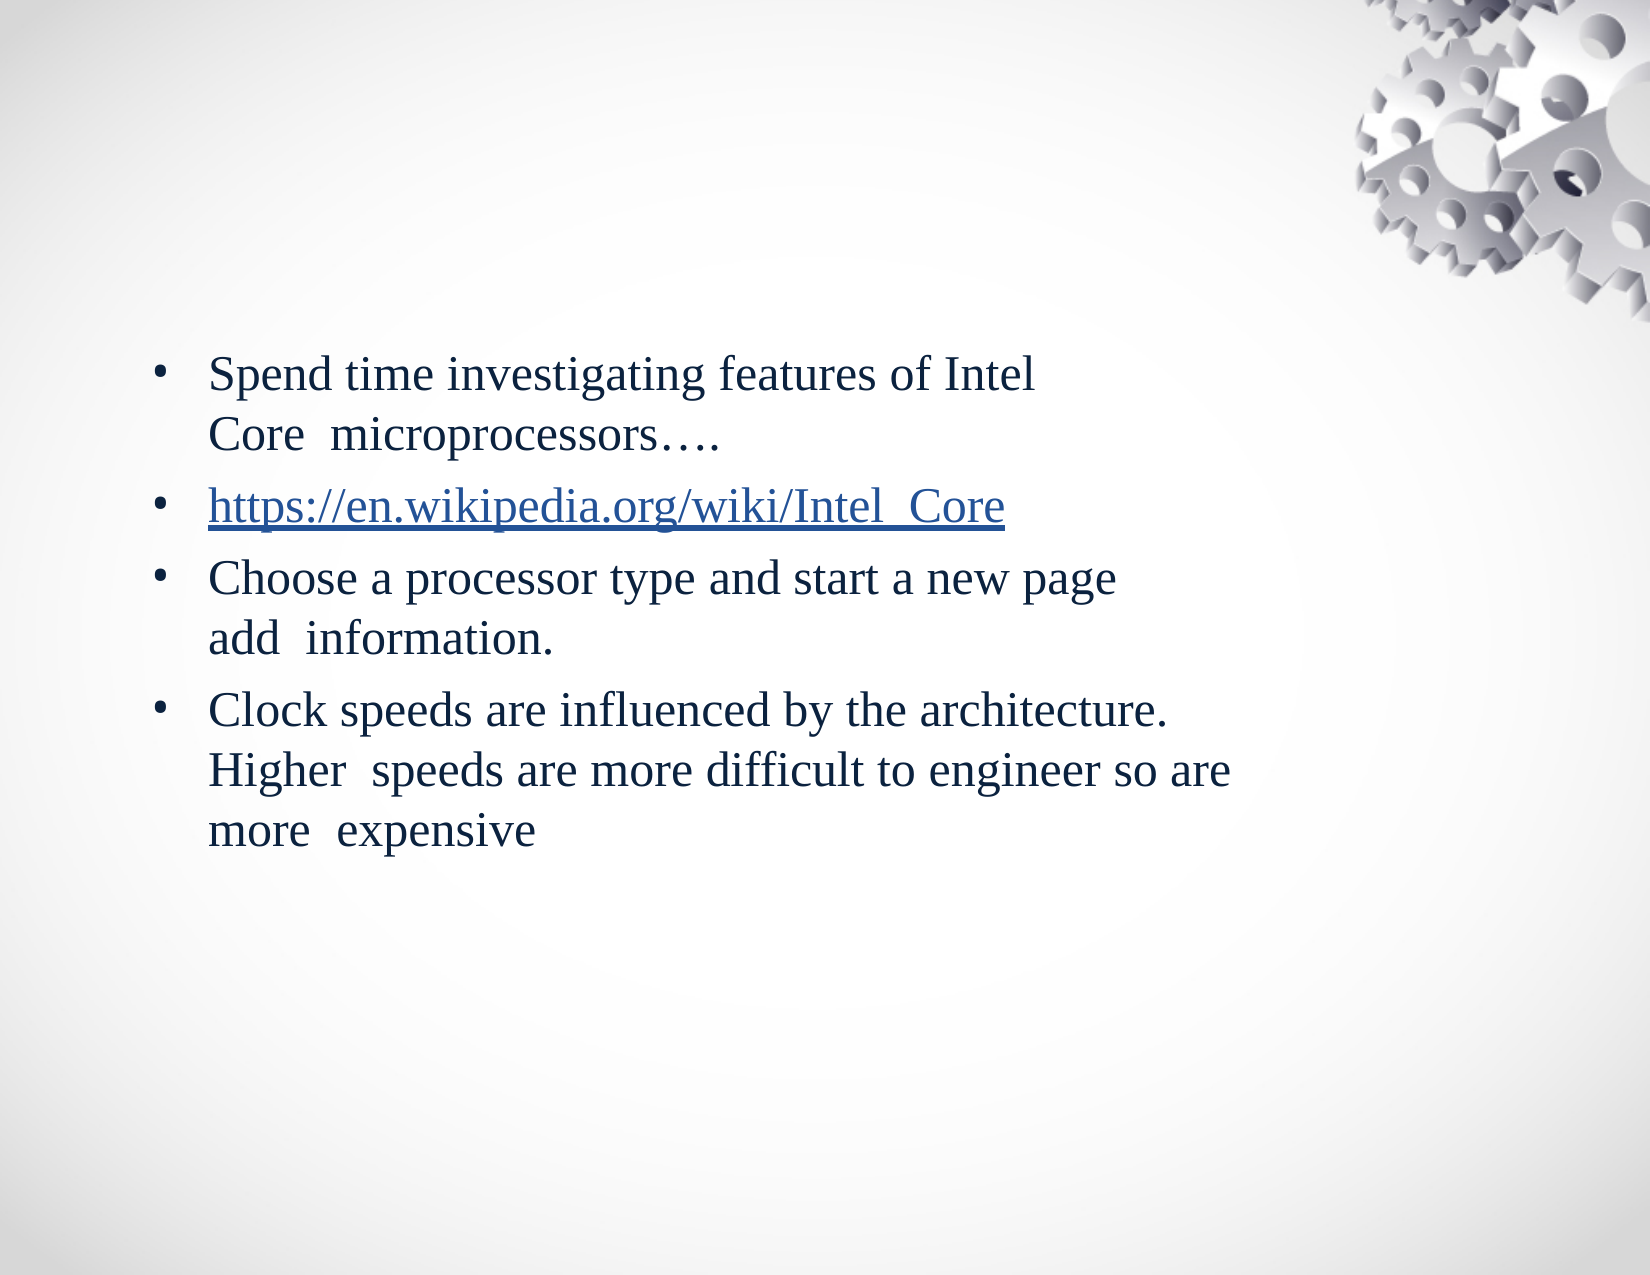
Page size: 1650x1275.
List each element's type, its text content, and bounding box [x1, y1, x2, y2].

picture [0, 0, 1650, 1275]
text_box Spend time investigating features of Intel Core microprocessors…. https://en.wikipedia.org/wiki/Intel_Core Choose a processor type and start a new page add information. Clock speeds are influenced by the architecture. Higher speeds are more difficult to engineer so are more expensive [149, 338, 1320, 857]
